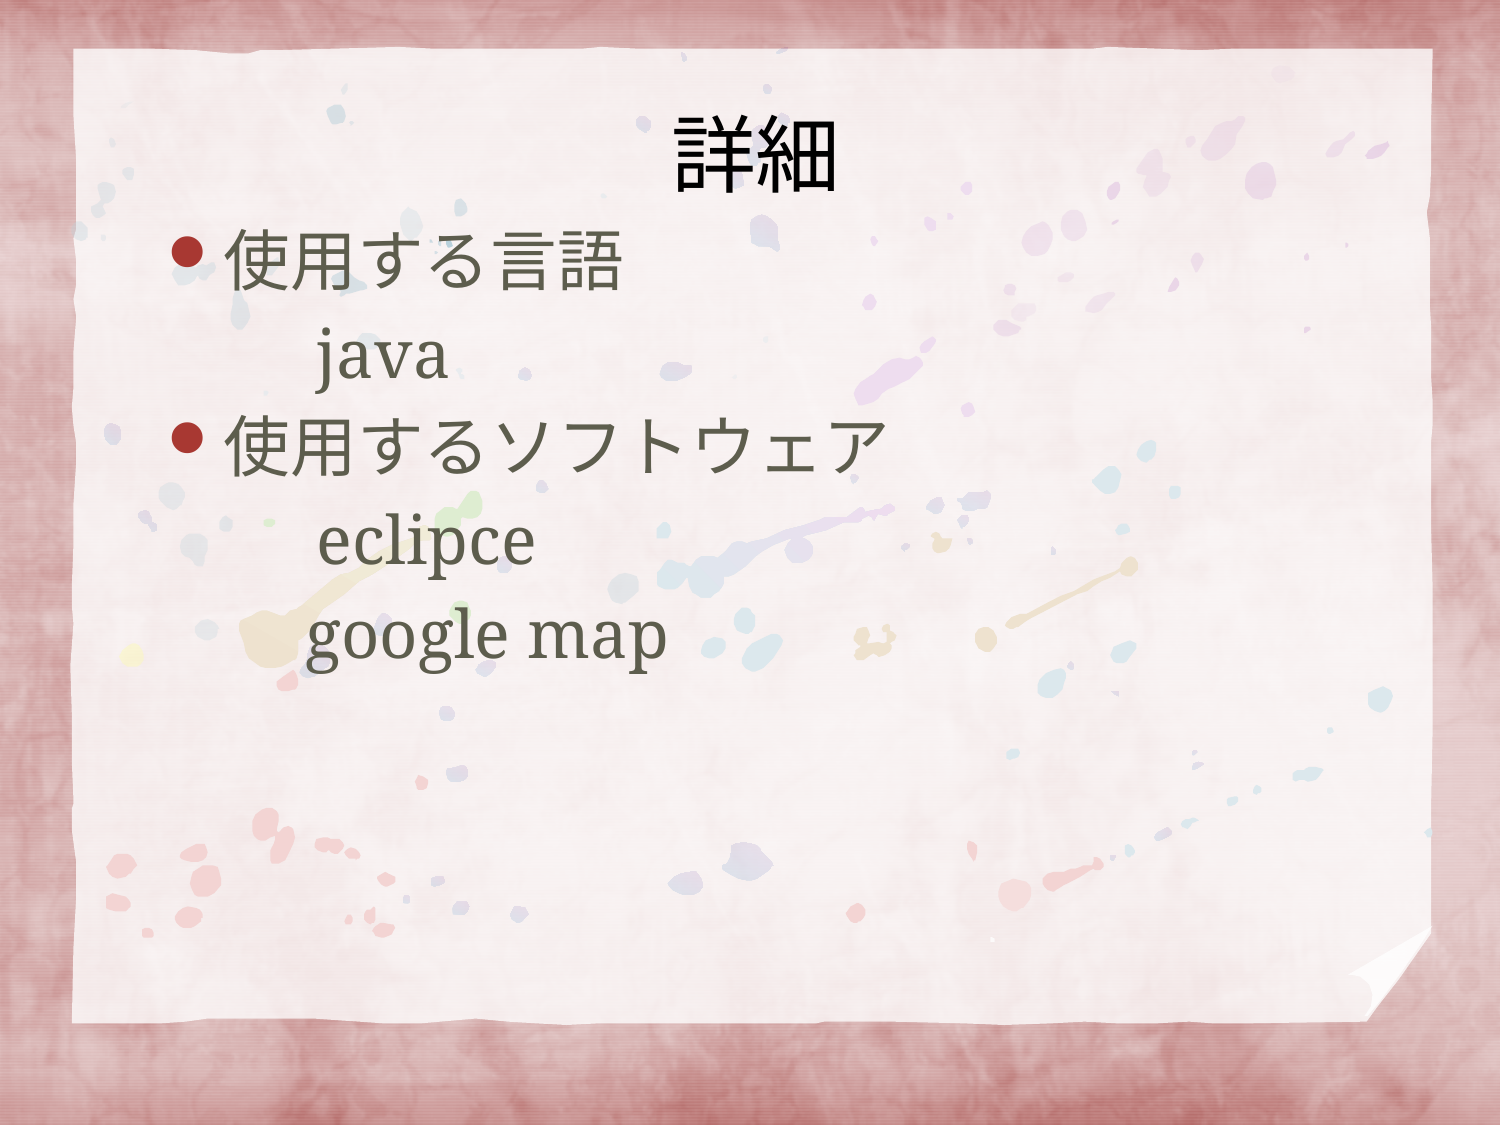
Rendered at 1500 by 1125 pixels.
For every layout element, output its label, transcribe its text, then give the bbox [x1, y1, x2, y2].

list 使用する言語 java 使用するソフトウェア eclipce google map [152, 210, 1360, 954]
title 詳細 [152, 93, 1360, 210]
